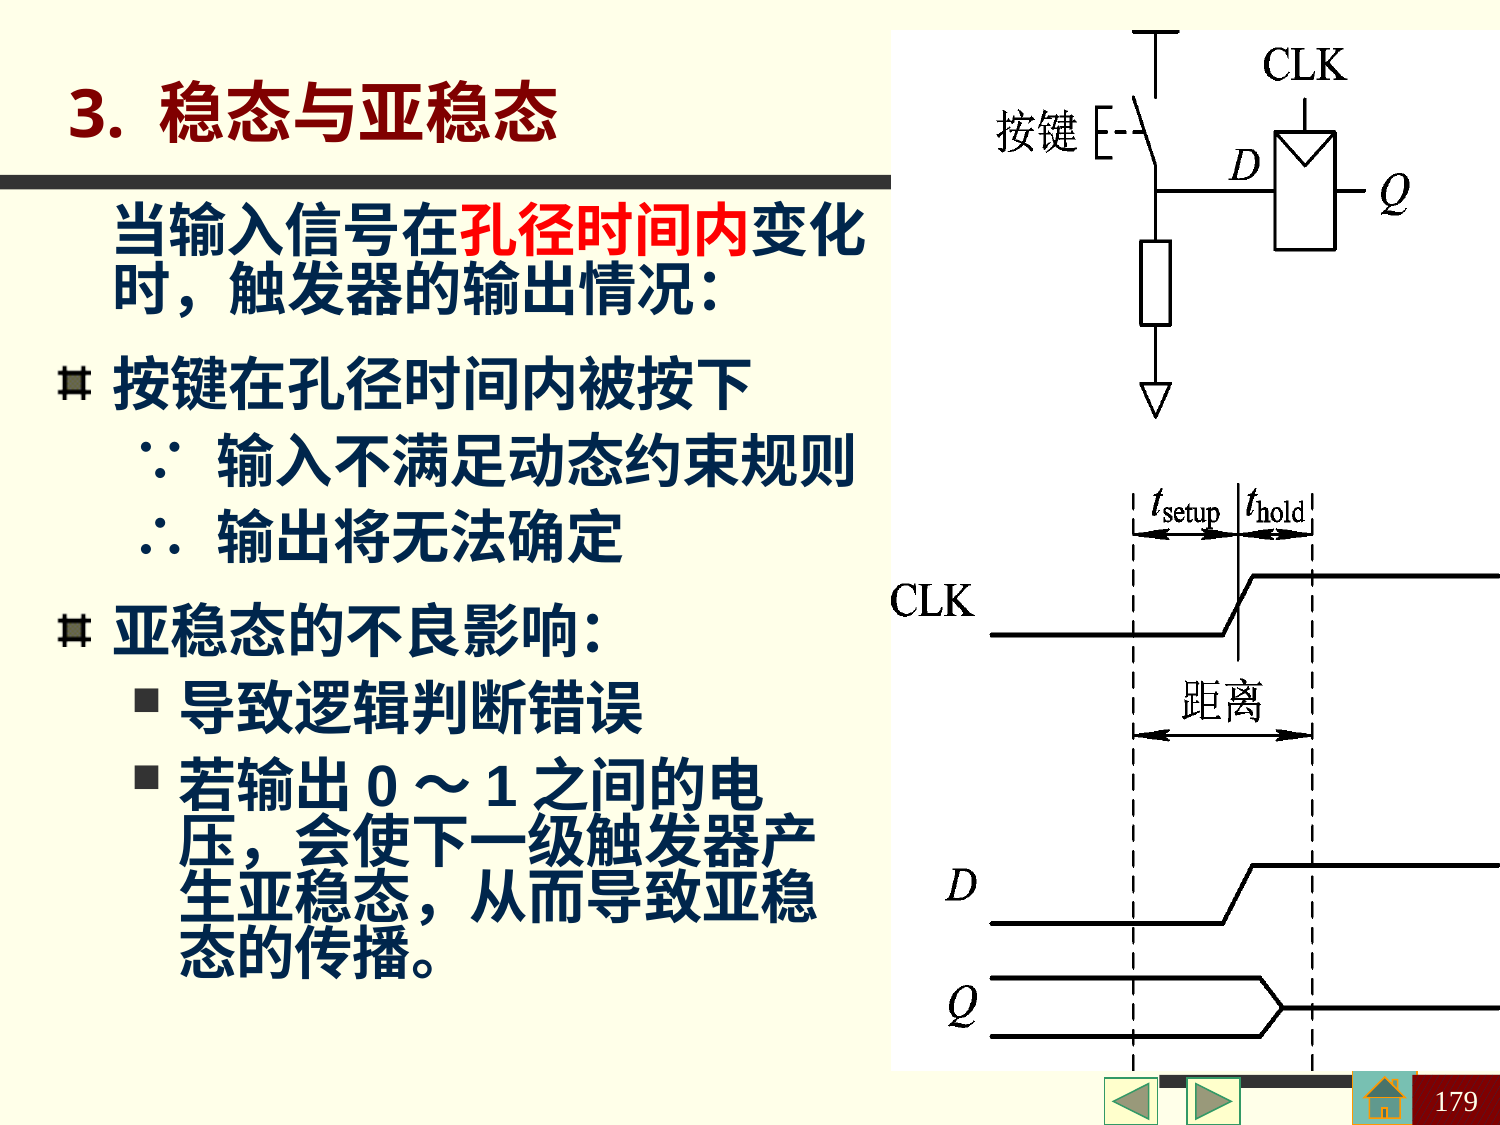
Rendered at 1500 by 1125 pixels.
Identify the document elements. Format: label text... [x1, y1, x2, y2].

picture [56, 612, 91, 647]
picture [891, 30, 1500, 1071]
text_box 179 [1412, 1078, 1500, 1125]
title 3. 稳态与亚稳态 [53, 54, 886, 159]
list 当输入信号在孔径时间内变化时，触发器的输出情况： 按键在孔径时间内被按下 ∵ 输入不满足动态约束规则 ∴ 输出将无法确定 亚稳态的不良影响： 导致逻辑判断错误 若输出0～1之间的电压，会使下一级触发器产生亚稳态，从而导致亚稳态的传播。 [41, 196, 886, 1059]
picture [56, 364, 91, 400]
